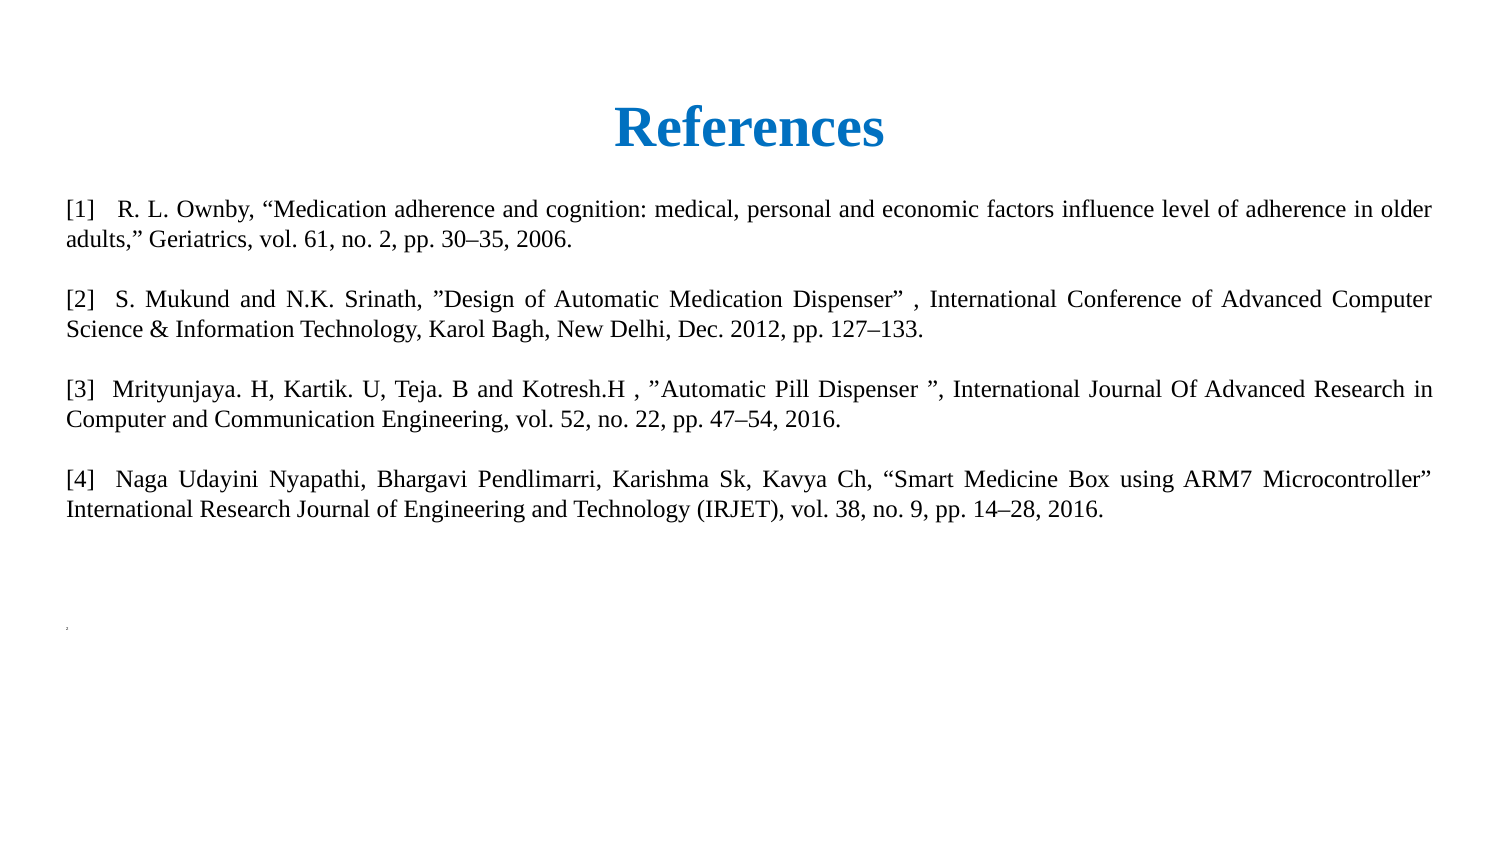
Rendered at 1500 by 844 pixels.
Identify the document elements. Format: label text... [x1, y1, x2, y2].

title References [1] R. L. Ownby, “Medication adherence and cognition: medical, personal and economic factors influence level of adherence in older adults,” Geriatrics, vol. 61, no. 2, pp. 30–35, 2006. [2] S. Mukund and N.K. Srinath, ”Design of Automatic Medication Dispenser” , International Conference of Advanced Computer Science & Information Technology, Karol Bagh, New Delhi, Dec. 2012, pp. 127–133. [3] Mrityunjaya. H, Kartik. U, Teja. B and Kotresh.H , ”Automatic Pill Dispenser ”, International Journal Of Advanced Research in Computer and Communication Engineering, vol. 52, no. 22, pp. 47–54, 2016. [4] Naga Udayini Nyapathi, Bhargavi Pendlimarri, Karishma Sk, Kavya Ch, “Smart Medicine Box using ARM7 Microcontroller” International Research Journal of Engineering and Technology (IRJET), vol. 38, no. 9, pp. 14–28, 2016. 2 [51, 72, 1449, 167]
